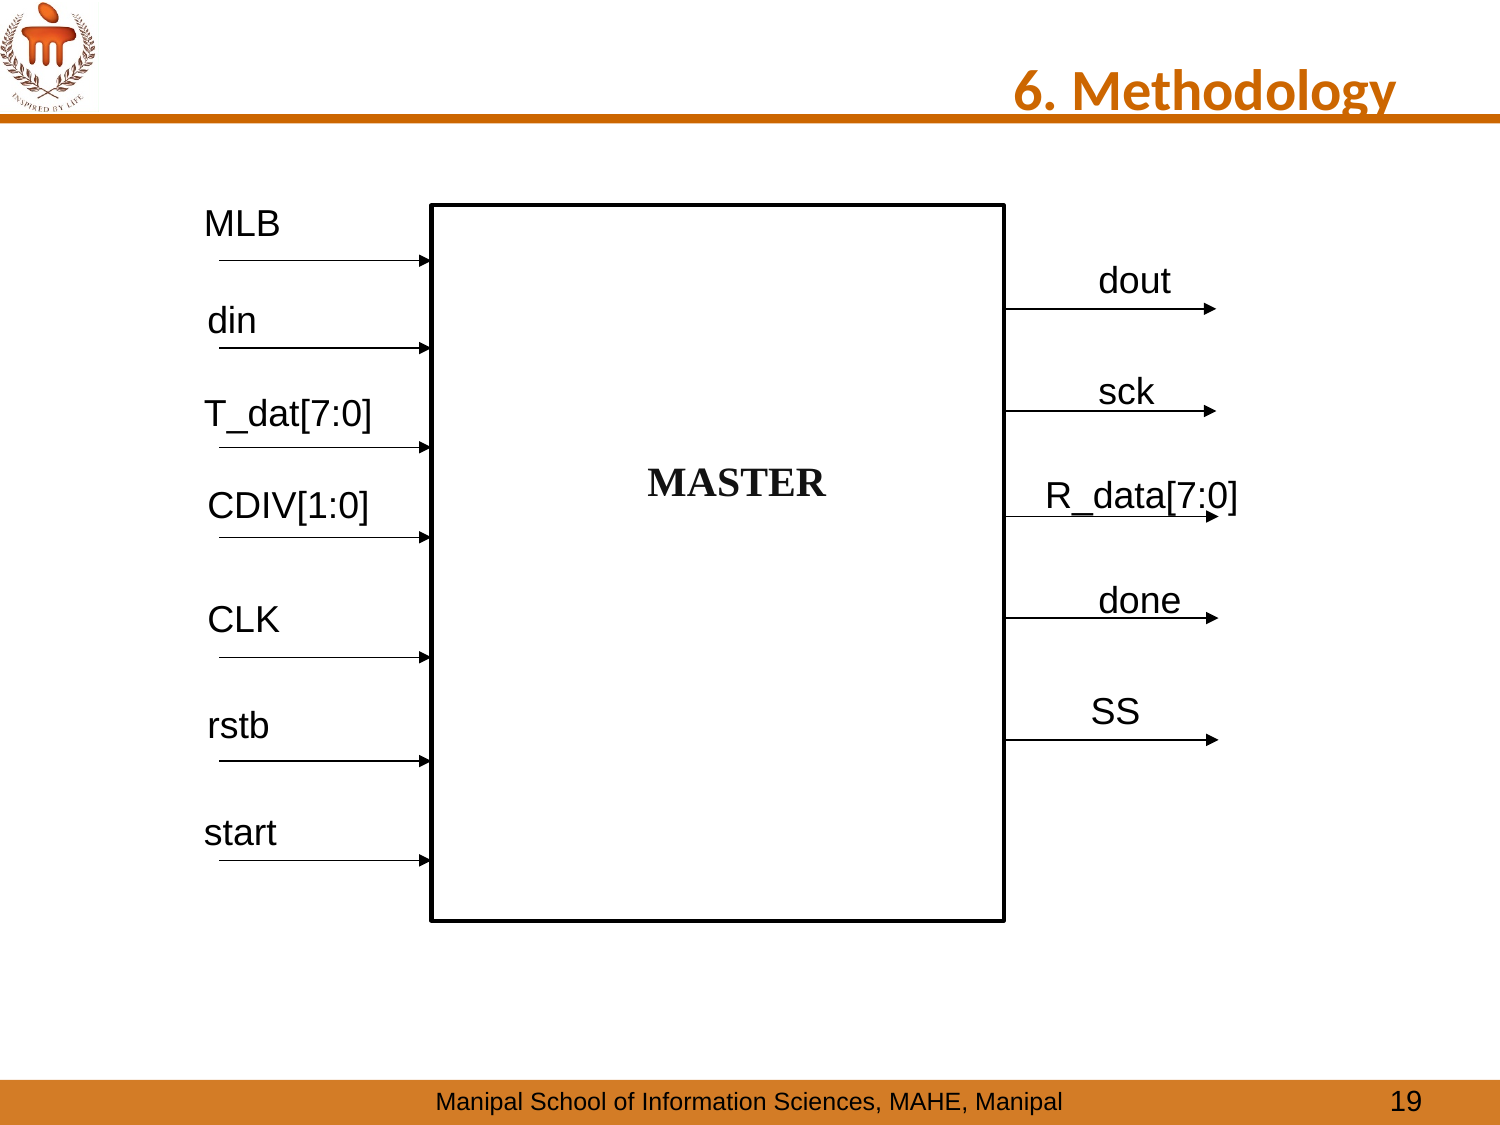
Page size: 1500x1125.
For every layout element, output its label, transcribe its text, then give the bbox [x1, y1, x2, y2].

text_box SS [1075, 679, 1236, 740]
text_box din [192, 288, 352, 349]
text_box MLB [189, 192, 349, 252]
text_box CDIV[1:0] [192, 473, 402, 534]
text_box R_data[7:0] [1030, 463, 1281, 523]
text_box done [1083, 568, 1243, 629]
text_box [429, 513, 1006, 923]
title 6. Methodology [75, 45, 1425, 119]
text_box T_dat[7:0] [189, 381, 402, 441]
slide_number 19 [1087, 1074, 1438, 1125]
text_box MASTER [332, 447, 1088, 513]
text_box start [189, 800, 349, 860]
text_box CLK [192, 587, 352, 647]
text_box [429, 203, 1006, 447]
picture [0, 2, 99, 112]
text_box sck [1083, 359, 1243, 420]
text_box rstb [192, 693, 352, 754]
text_box dout [1083, 248, 1243, 309]
